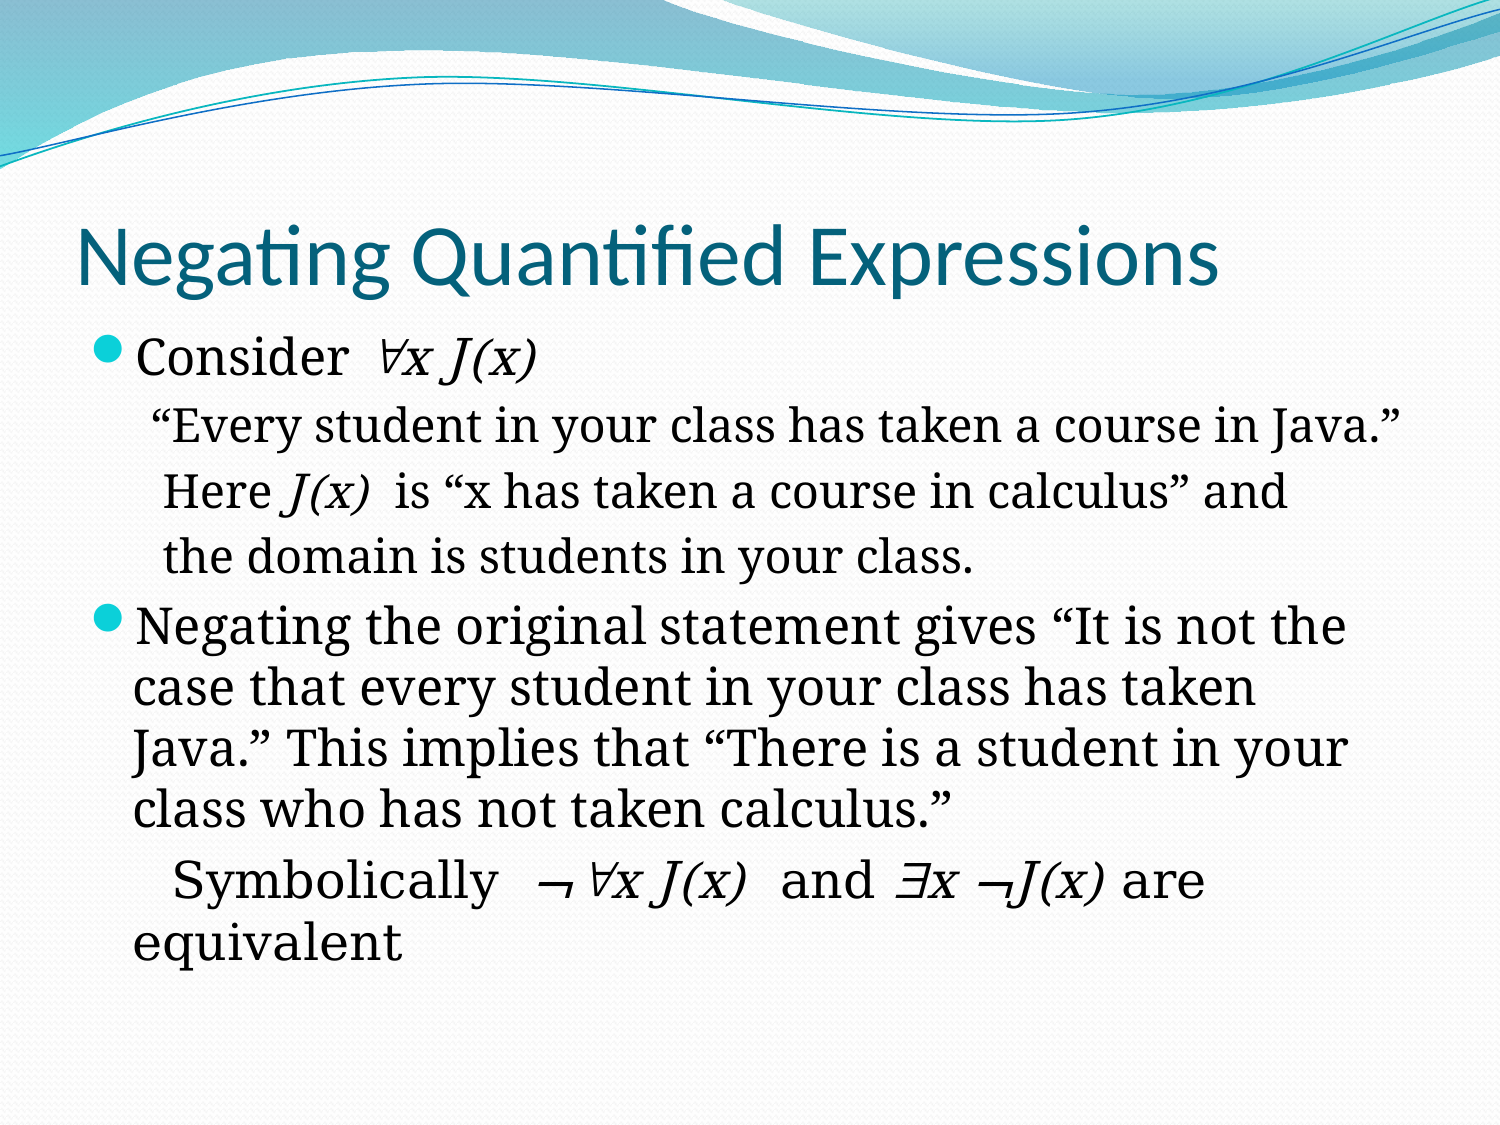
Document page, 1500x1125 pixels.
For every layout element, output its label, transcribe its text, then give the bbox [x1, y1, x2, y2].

list Consider x J(x) “Every student in your class has taken a course in Java.” Here J(x) is “x has taken a course in calculus” and the domain is students in your class. Negating the original statement gives “It is not the case that every student in your class has taken Java.” This implies that “There is a student in your class who has not taken calculus.” Symbolically ¬x J(x) and x ¬J(x) are equivalent [75, 317, 1425, 1038]
title Negating Quantified Expressions [75, 115, 1425, 303]
